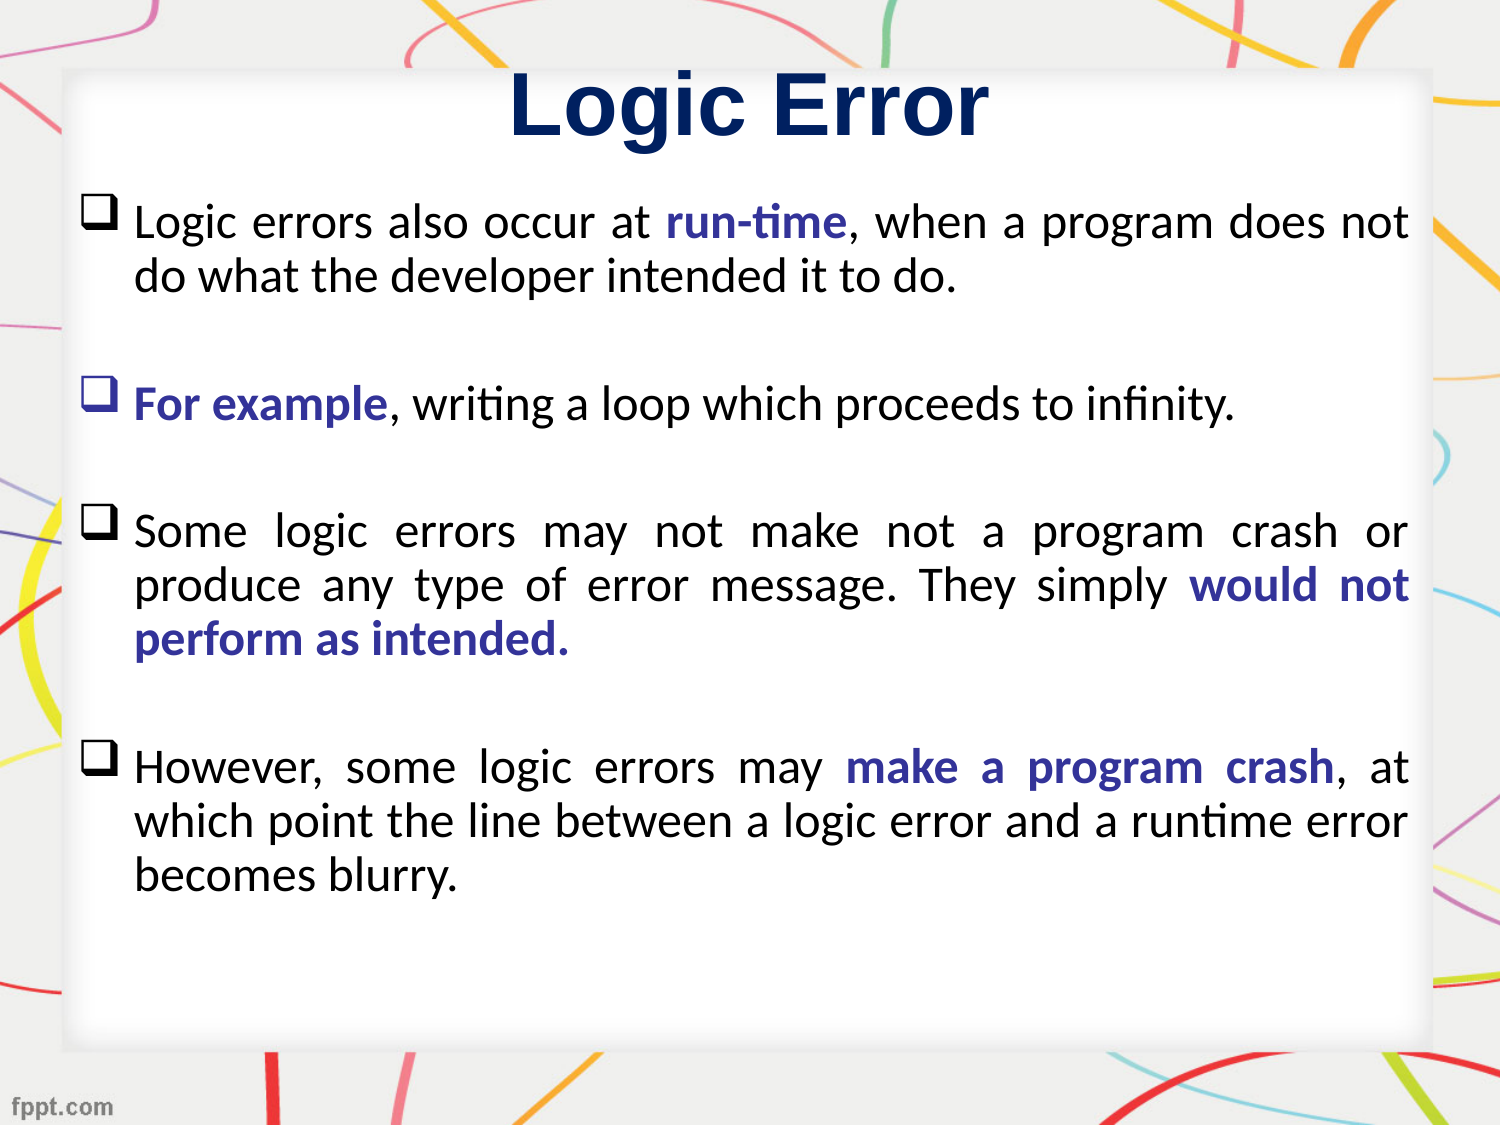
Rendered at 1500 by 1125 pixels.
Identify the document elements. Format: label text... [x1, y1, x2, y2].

text_box Logic Error [74, 50, 1425, 150]
picture [0, 0, 1500, 1125]
list Logic errors also occur at run-time, when a program does not do what the developer intended it to do. For example, writing a loop which proceeds to infinity. Some logic errors may not make not a program crash or produce any type of error message. They simply would not perform as intended. However, some logic errors may make a program crash, at which point the line between a logic error and a runtime error becomes blurry. [62, 187, 1426, 931]
